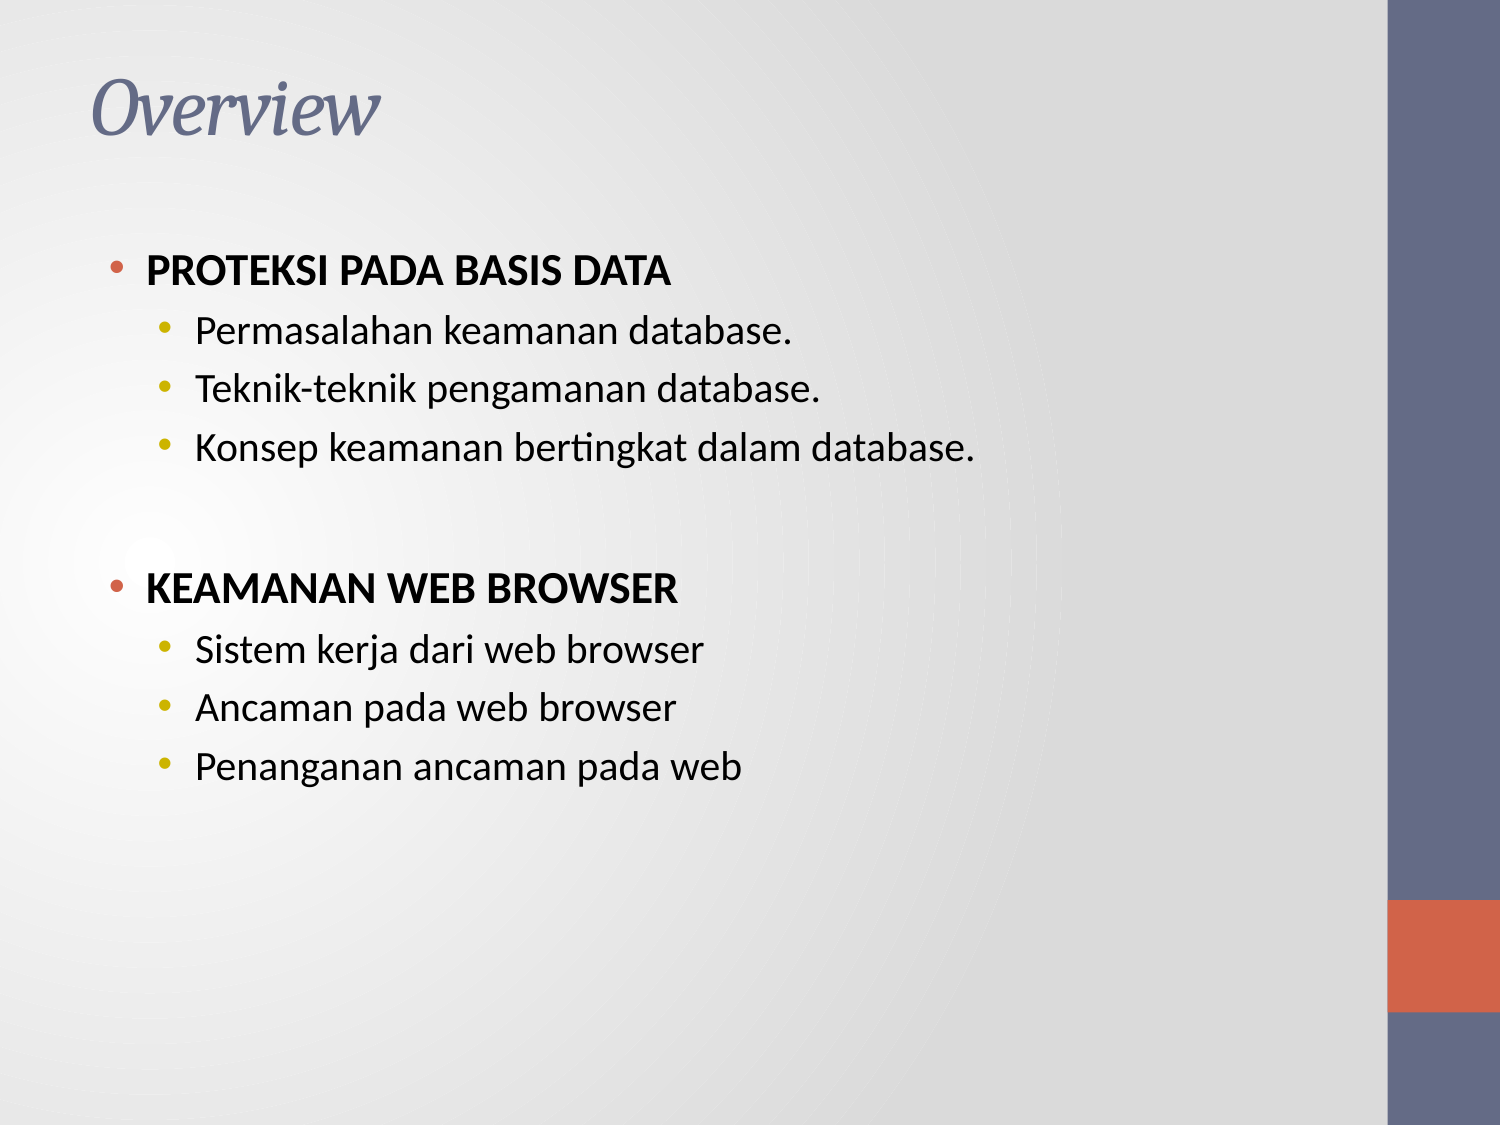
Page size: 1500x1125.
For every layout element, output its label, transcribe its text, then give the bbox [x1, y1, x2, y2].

list PROTEKSI PADA BASIS DATA Permasalahan keamanan database. Teknik-teknik pengamanan database. Konsep keamanan bertingkat dalam database. KEAMANAN WEB BROWSER Sistem kerja dari web browser Ancaman pada web browser Penanganan ancaman pada web [75, 231, 1325, 1125]
title Overview [75, 8, 1325, 197]
